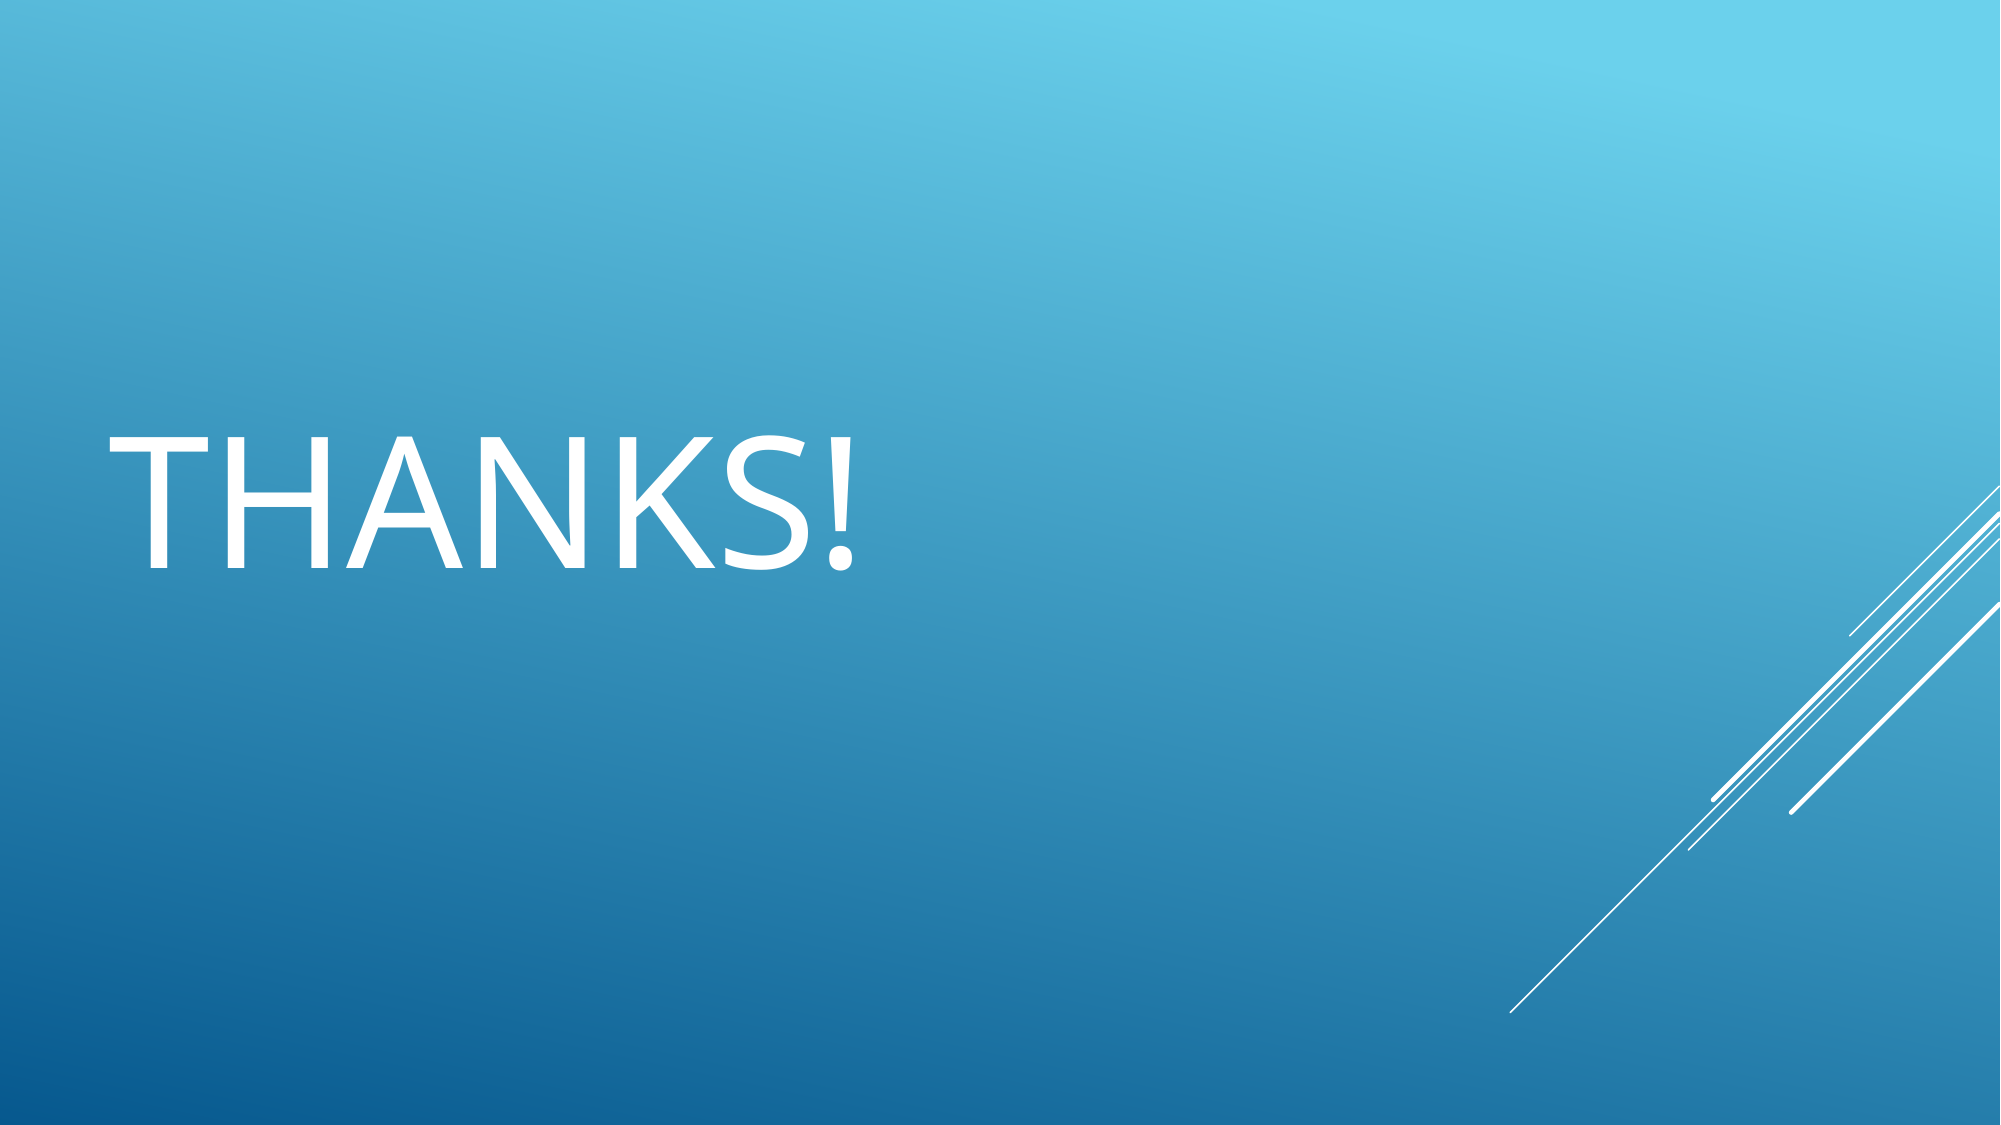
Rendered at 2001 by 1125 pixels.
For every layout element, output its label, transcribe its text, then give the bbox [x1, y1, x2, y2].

title Thanks! [93, 371, 1494, 619]
